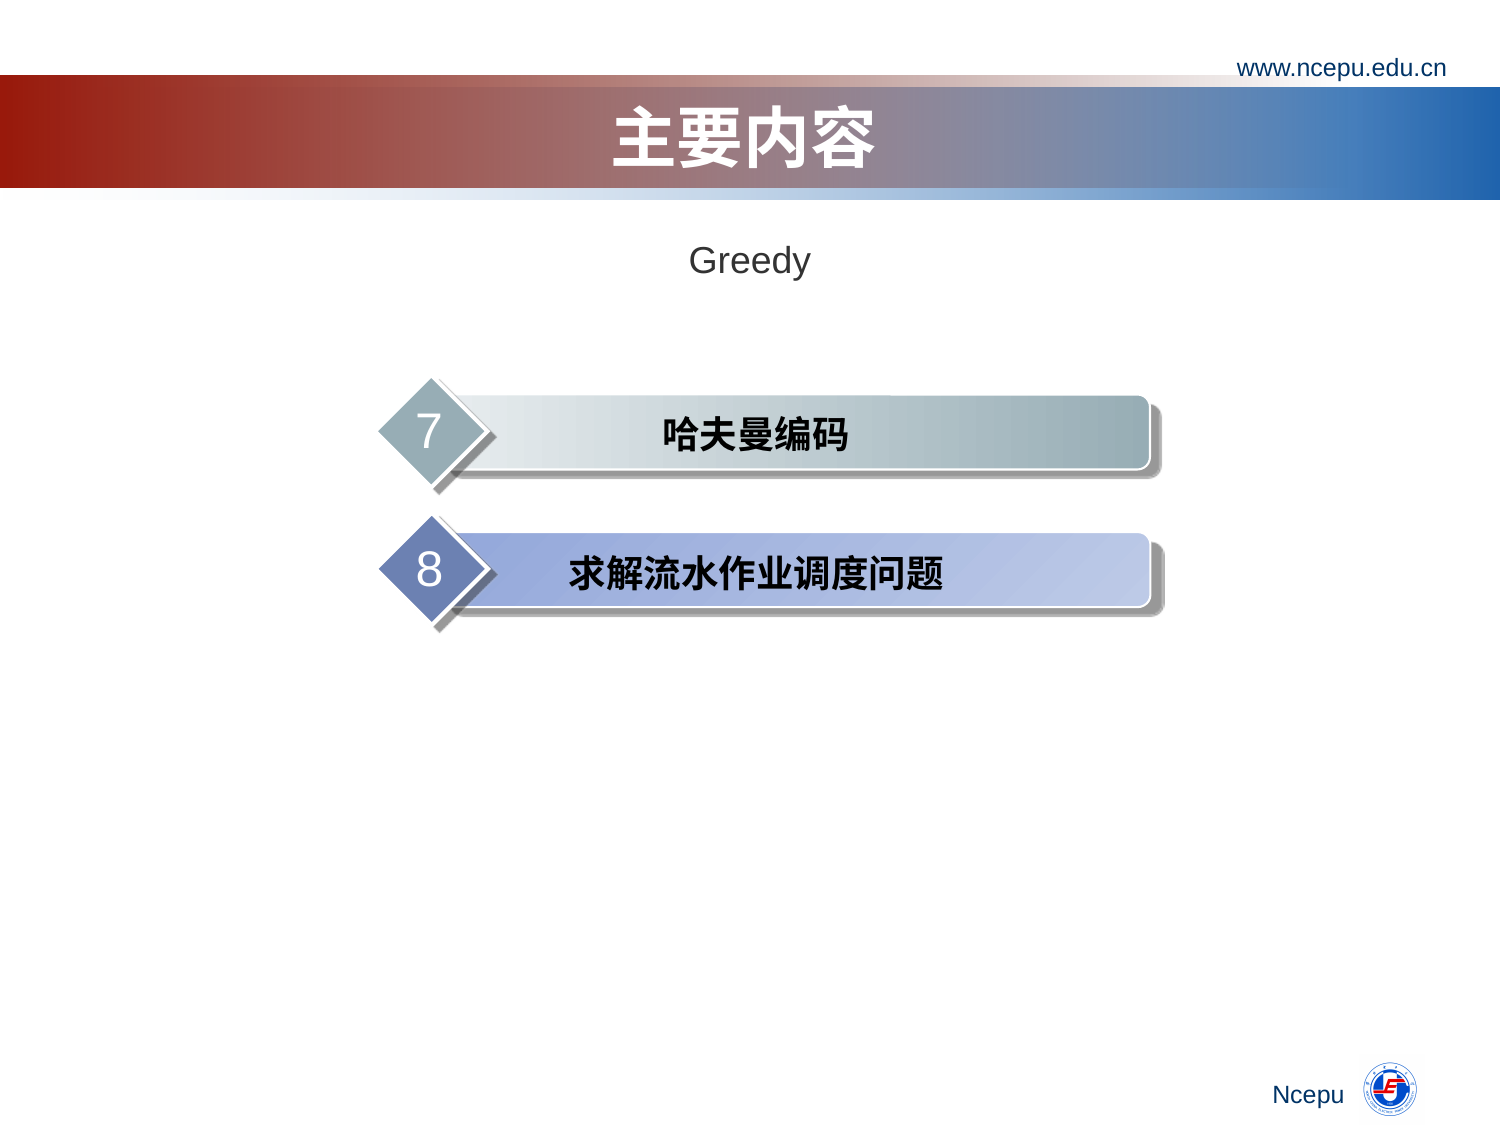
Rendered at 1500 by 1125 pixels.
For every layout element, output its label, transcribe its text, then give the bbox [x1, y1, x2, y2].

title 主要内容 [137, 89, 1351, 183]
slide_number www.ncepu.edu.cn [1112, 44, 1463, 85]
text_box Greedy [673, 228, 827, 289]
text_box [375, 512, 1151, 626]
footer Ncepu [884, 1071, 1360, 1117]
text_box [374, 374, 1150, 488]
picture [1359, 1054, 1425, 1125]
